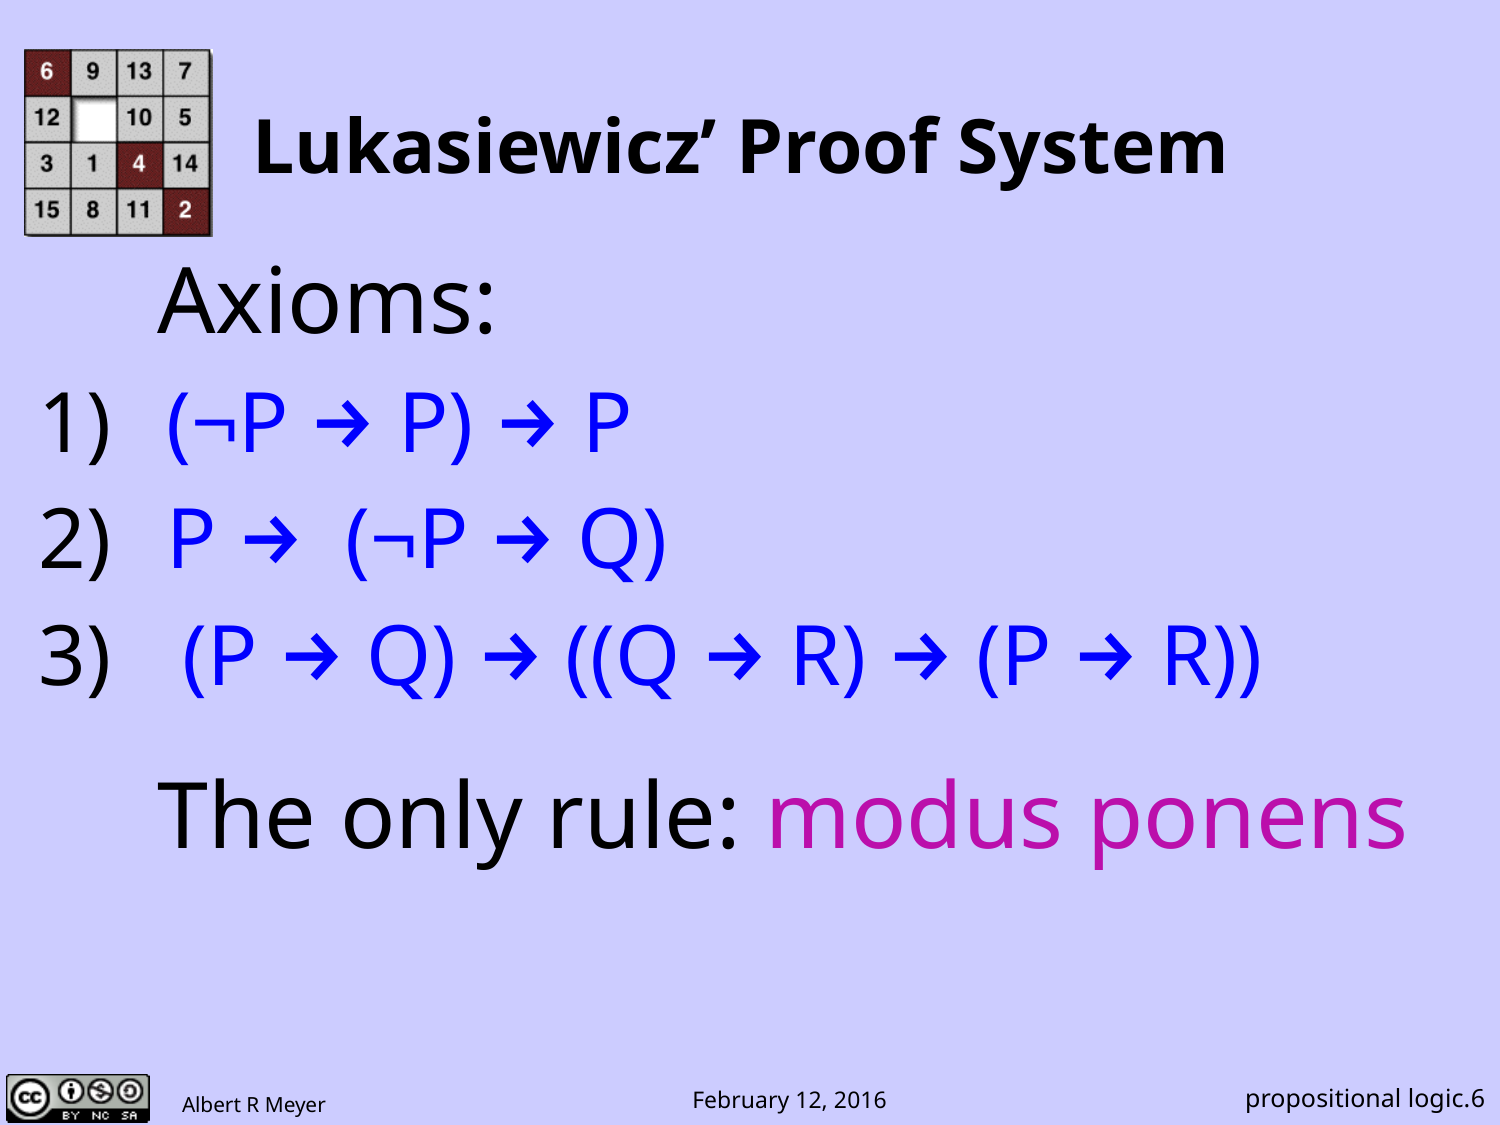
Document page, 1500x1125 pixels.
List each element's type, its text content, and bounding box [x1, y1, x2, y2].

list Axioms: (¬P → P) → P P → (¬P → Q) (P → Q) → ((Q → R) → (P → R)) The only rule: modus ponens [23, 234, 1476, 924]
picture [6, 1074, 150, 1123]
picture [24, 49, 213, 234]
title Lukasiewicz’ Proof System [237, 49, 1476, 234]
slide_number propositional logic.6 [1228, 1074, 1500, 1121]
